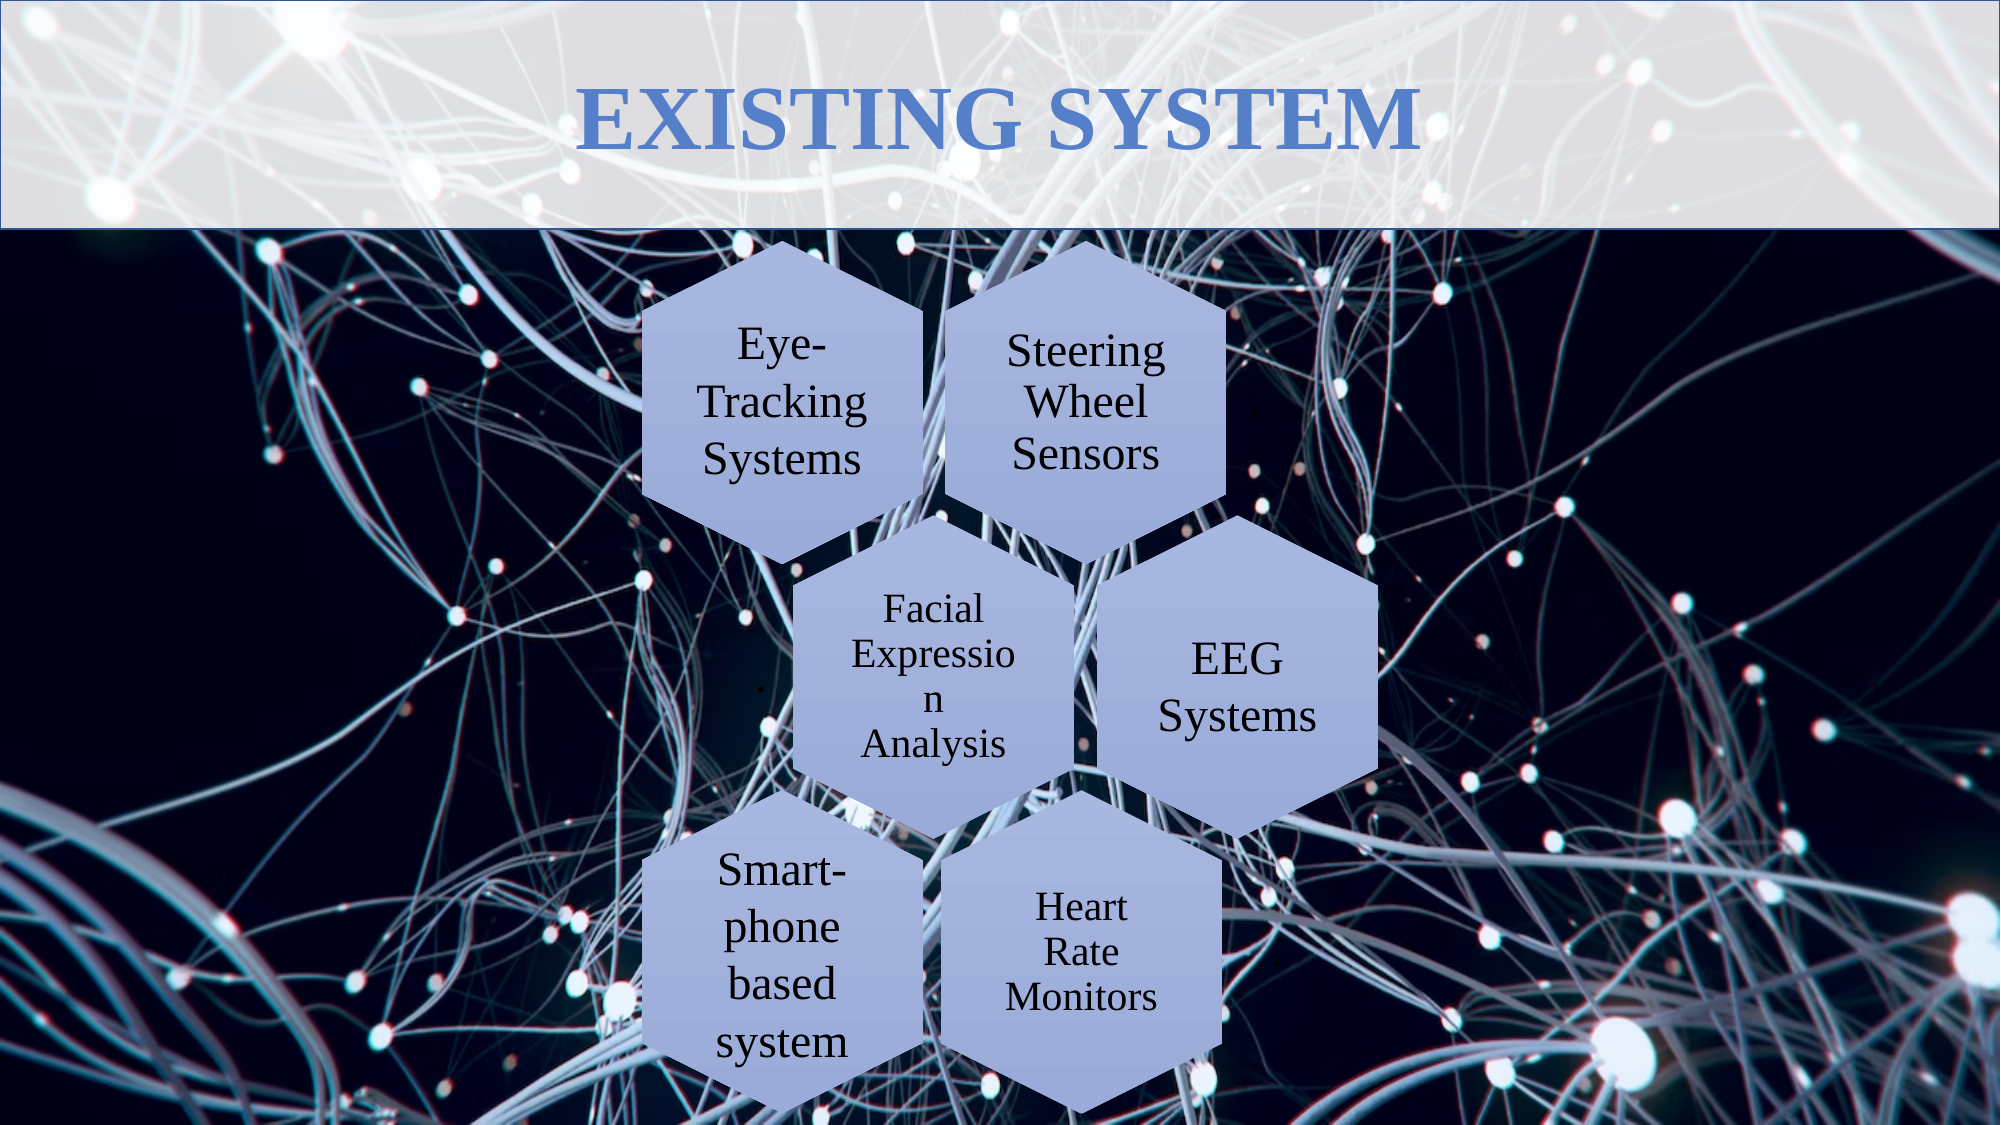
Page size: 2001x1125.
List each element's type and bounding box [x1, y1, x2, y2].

text_box [342, 240, 1686, 1114]
picture [0, 0, 2000, 1125]
